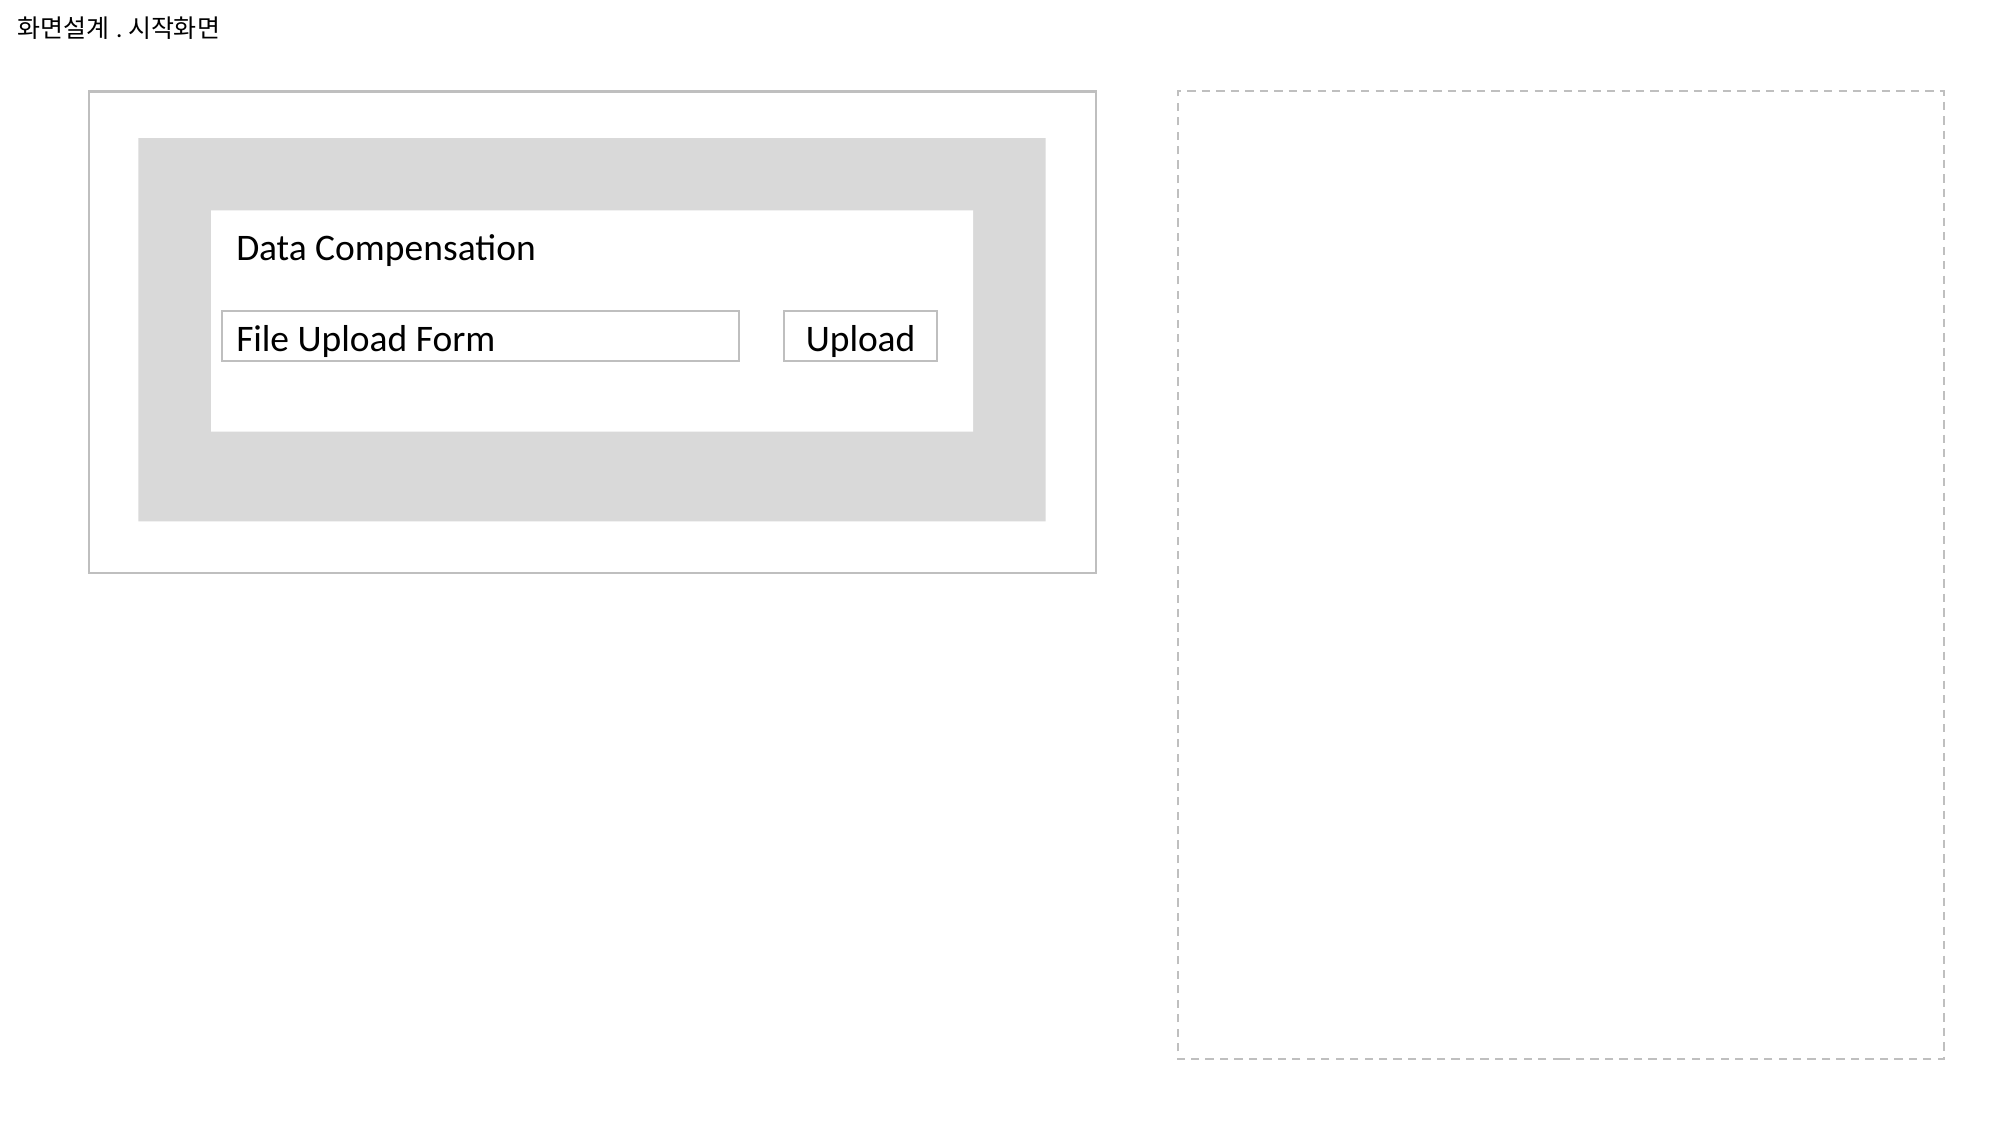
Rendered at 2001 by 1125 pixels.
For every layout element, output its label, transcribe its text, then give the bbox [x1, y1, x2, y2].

text_box [137, 137, 1047, 522]
text_box Data Compensation [221, 220, 740, 272]
text_box [210, 209, 974, 433]
text_box File Upload Form [221, 310, 740, 362]
text_box [1177, 90, 1945, 1060]
text_box 화면설계.시작화면 [3, 5, 236, 50]
text_box [88, 90, 1097, 574]
text_box Upload [783, 310, 938, 362]
